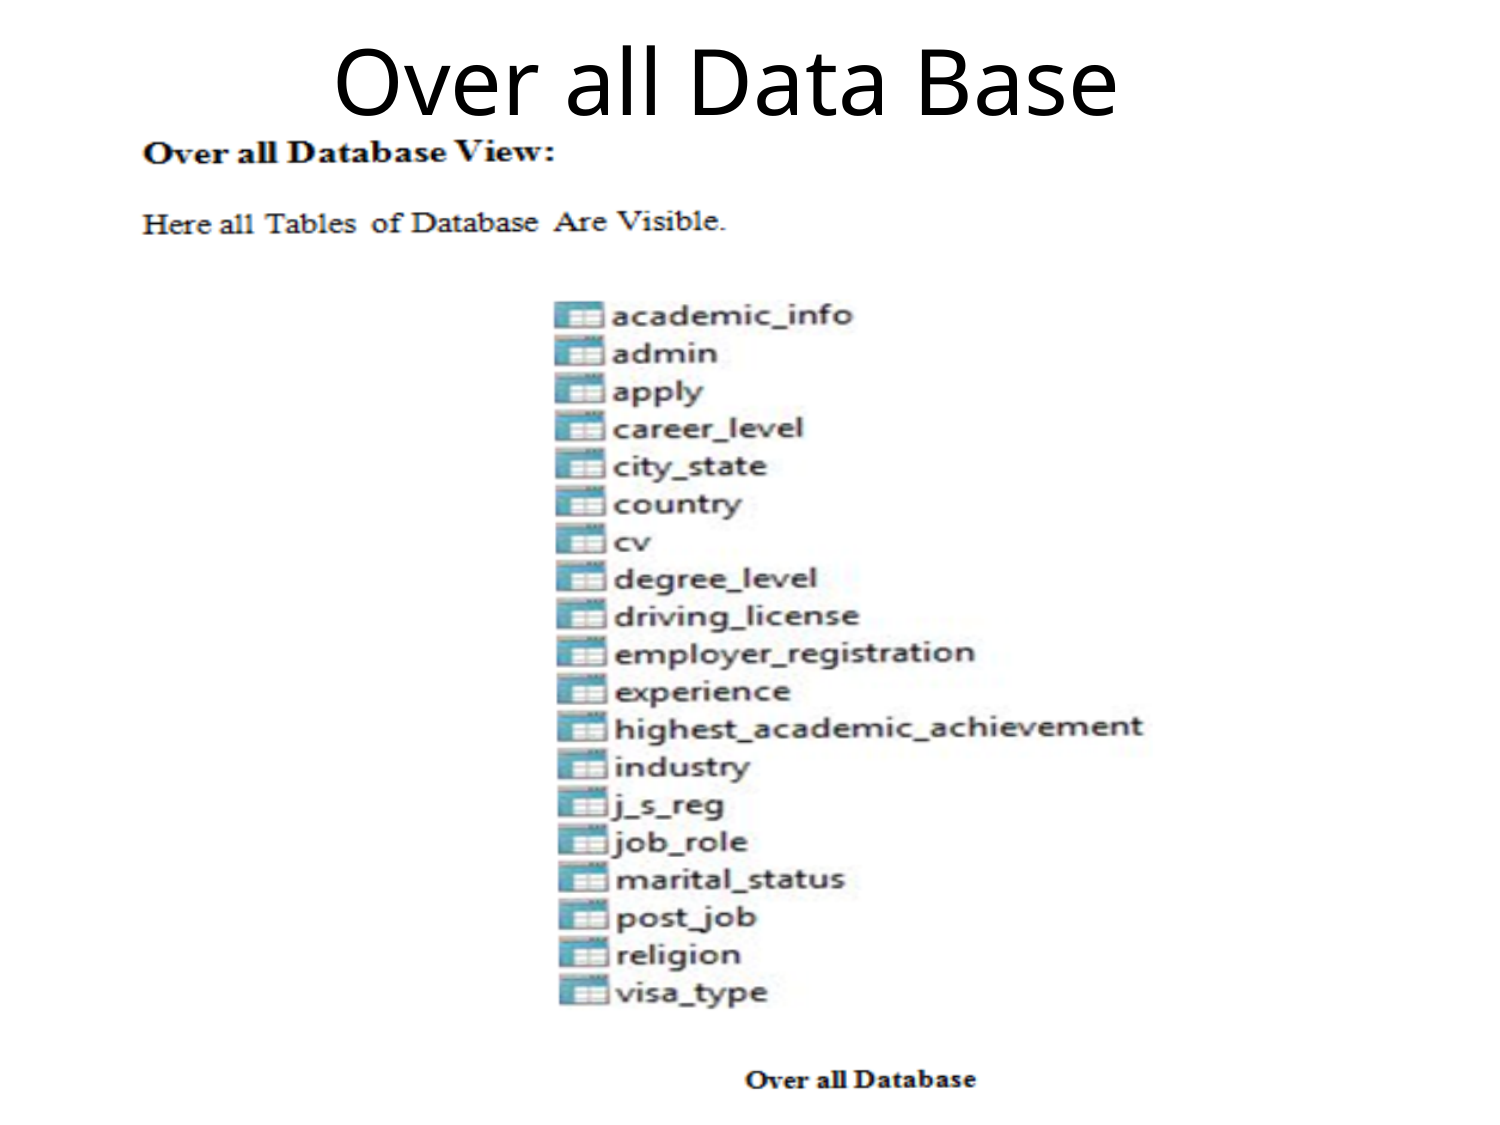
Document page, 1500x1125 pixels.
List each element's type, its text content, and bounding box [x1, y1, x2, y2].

picture [55, 128, 1476, 1125]
title Over all Data Base [127, 0, 1374, 132]
